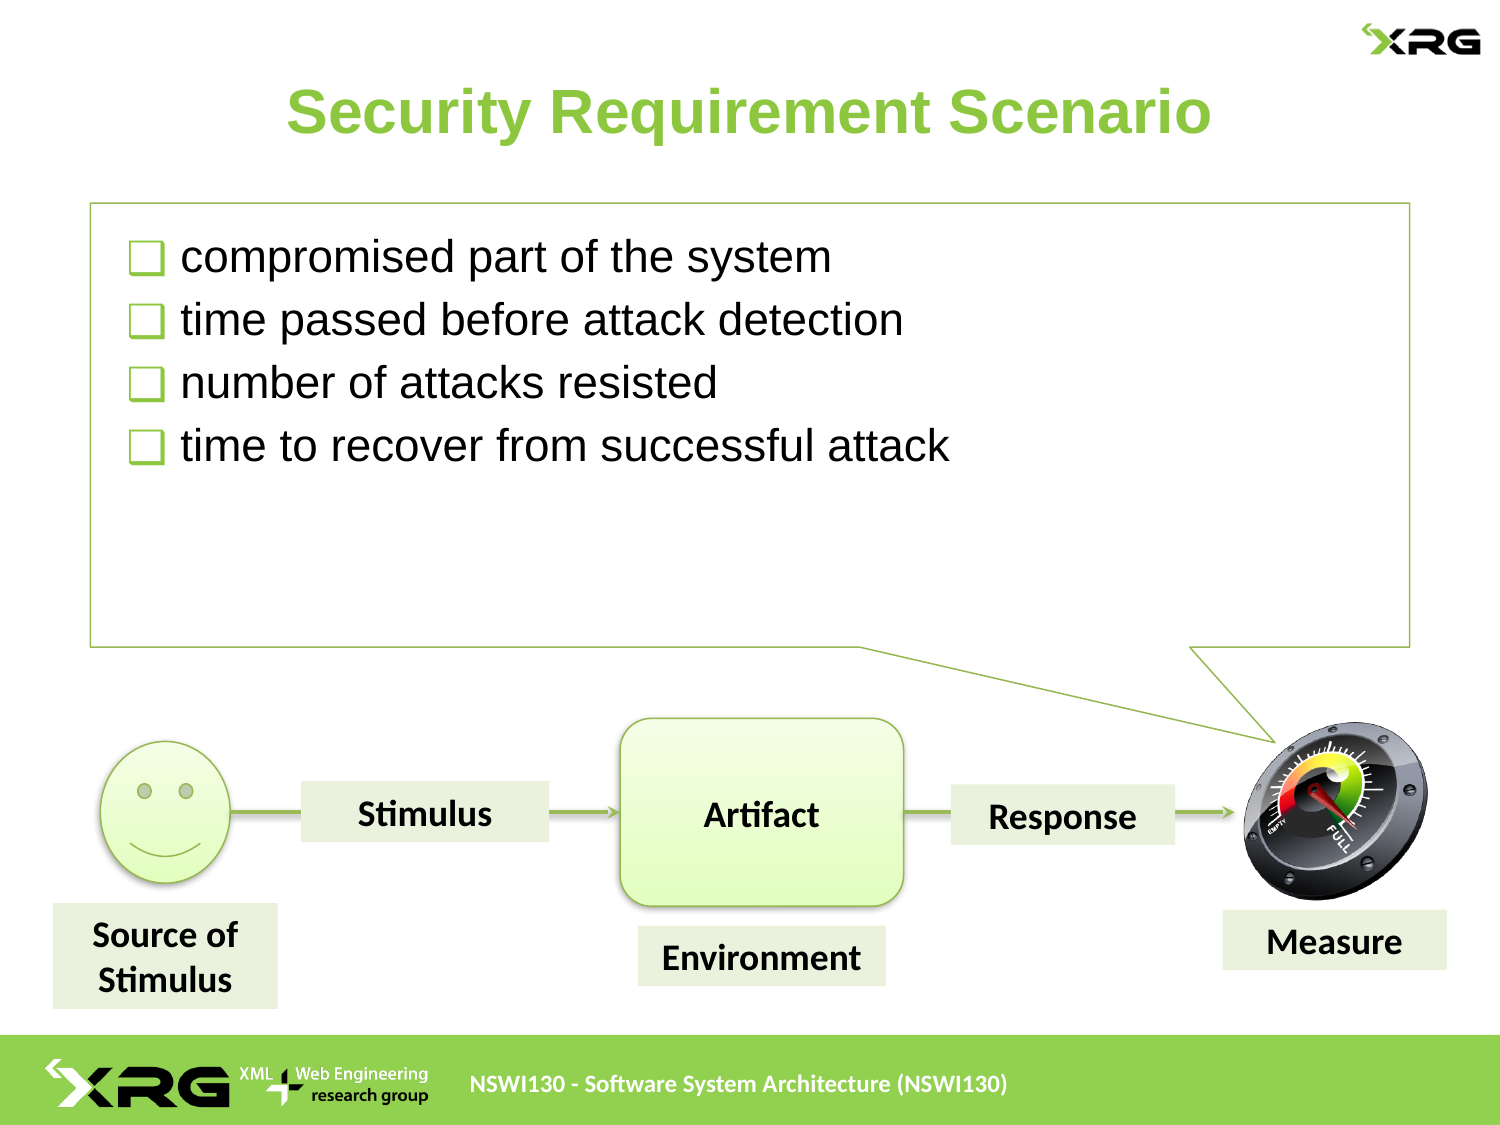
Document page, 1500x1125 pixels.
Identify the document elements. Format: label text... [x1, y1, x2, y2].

footer NSWI130 - Software System Architecture (NSWI130) [454, 1034, 1358, 1125]
text_box Measure [1222, 909, 1447, 971]
text_box Source of Stimulus [53, 903, 278, 1009]
text_box Response [950, 821, 1176, 845]
text_box Response [950, 784, 1176, 811]
text_box Environment [637, 925, 886, 987]
text_box compromised part of the system time passed before attack detection number of attacks resisted time to recover from successful attack [90, 203, 1410, 733]
picture [1234, 711, 1436, 913]
picture [37, 1054, 435, 1111]
title Security Requirement Scenario [75, 45, 1425, 173]
text_box Stimulus [301, 781, 550, 811]
picture [1357, 19, 1483, 60]
text_box Artifact [620, 718, 904, 907]
text_box [100, 741, 231, 884]
text_box Stimulus [301, 821, 550, 842]
